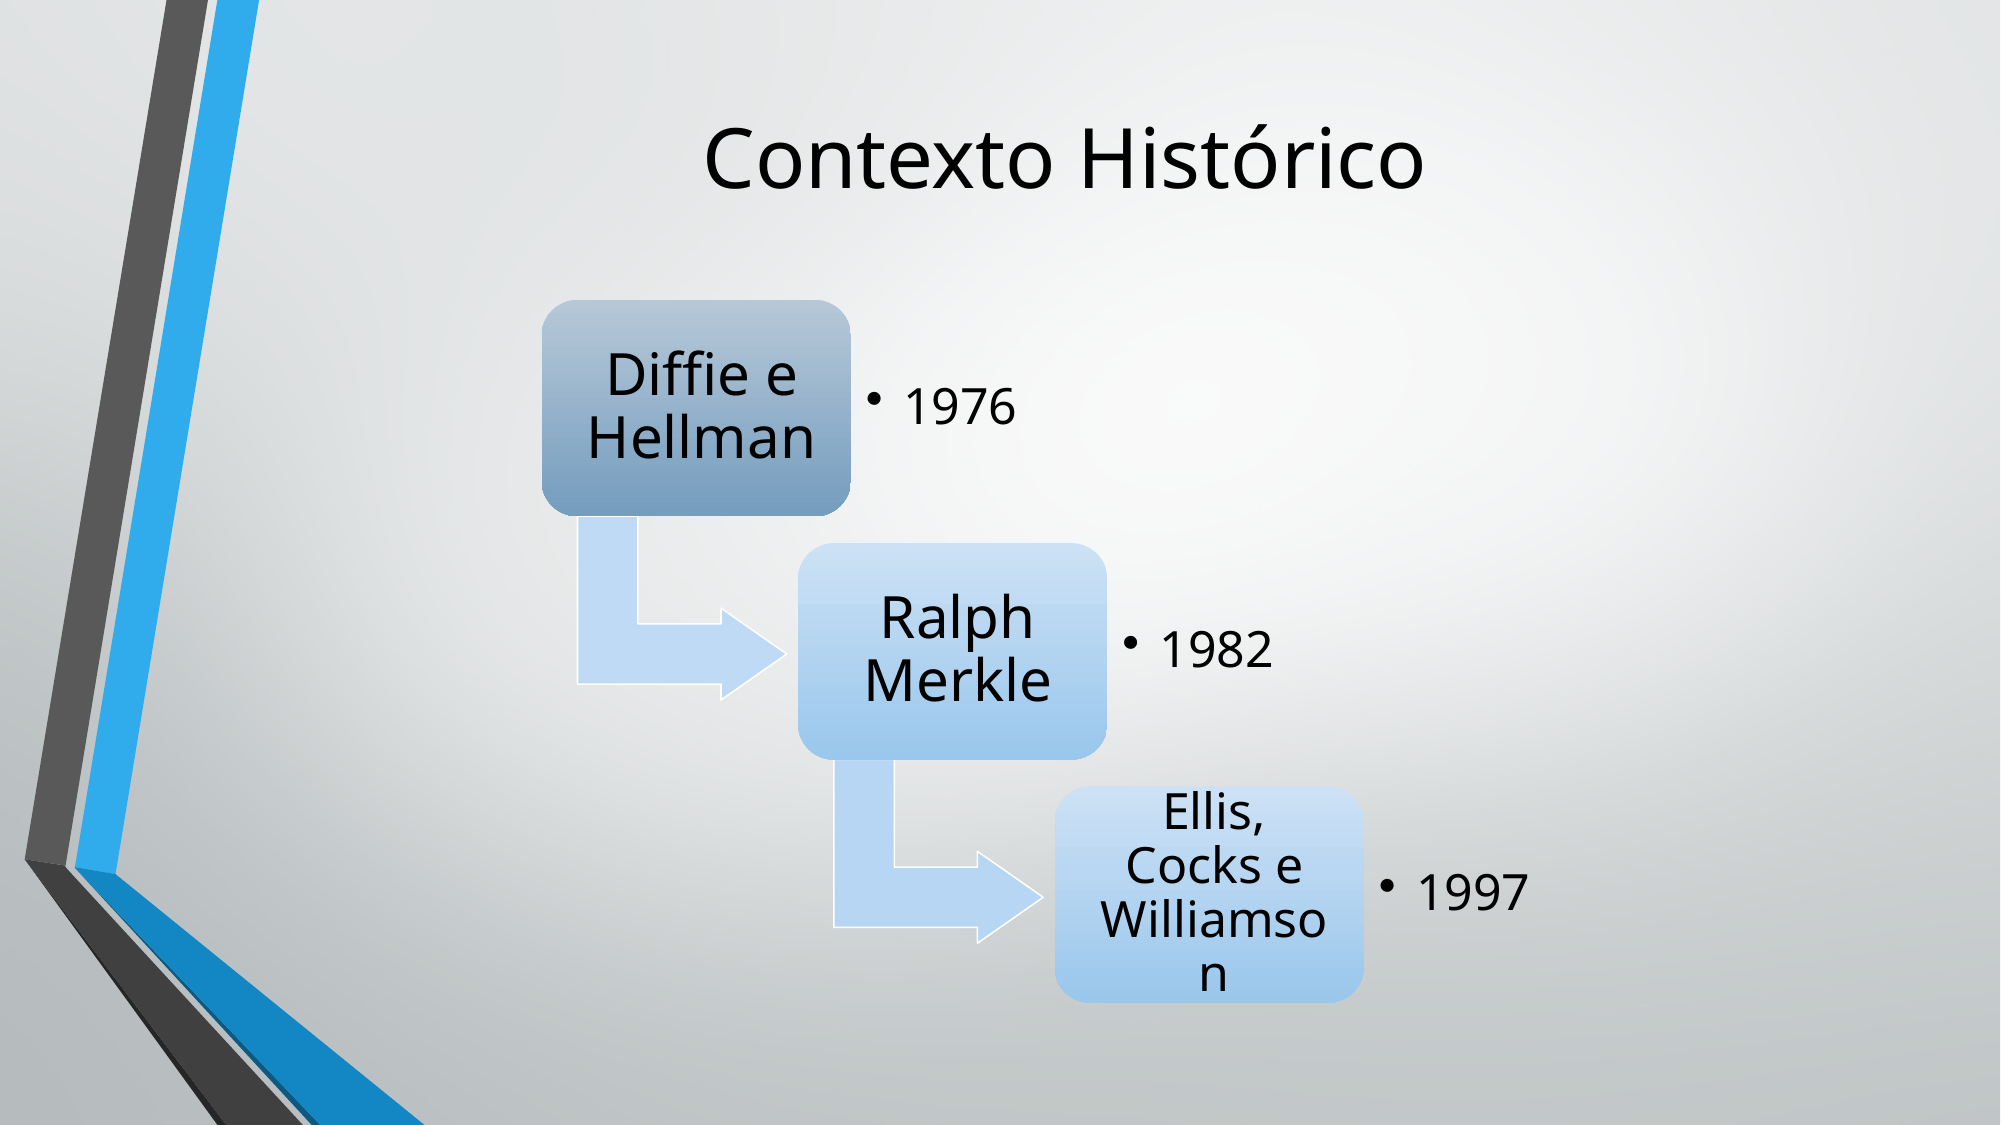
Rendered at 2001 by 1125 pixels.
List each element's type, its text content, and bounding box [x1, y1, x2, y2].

title Contexto Histórico [243, 63, 1887, 247]
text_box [500, 295, 1630, 1008]
